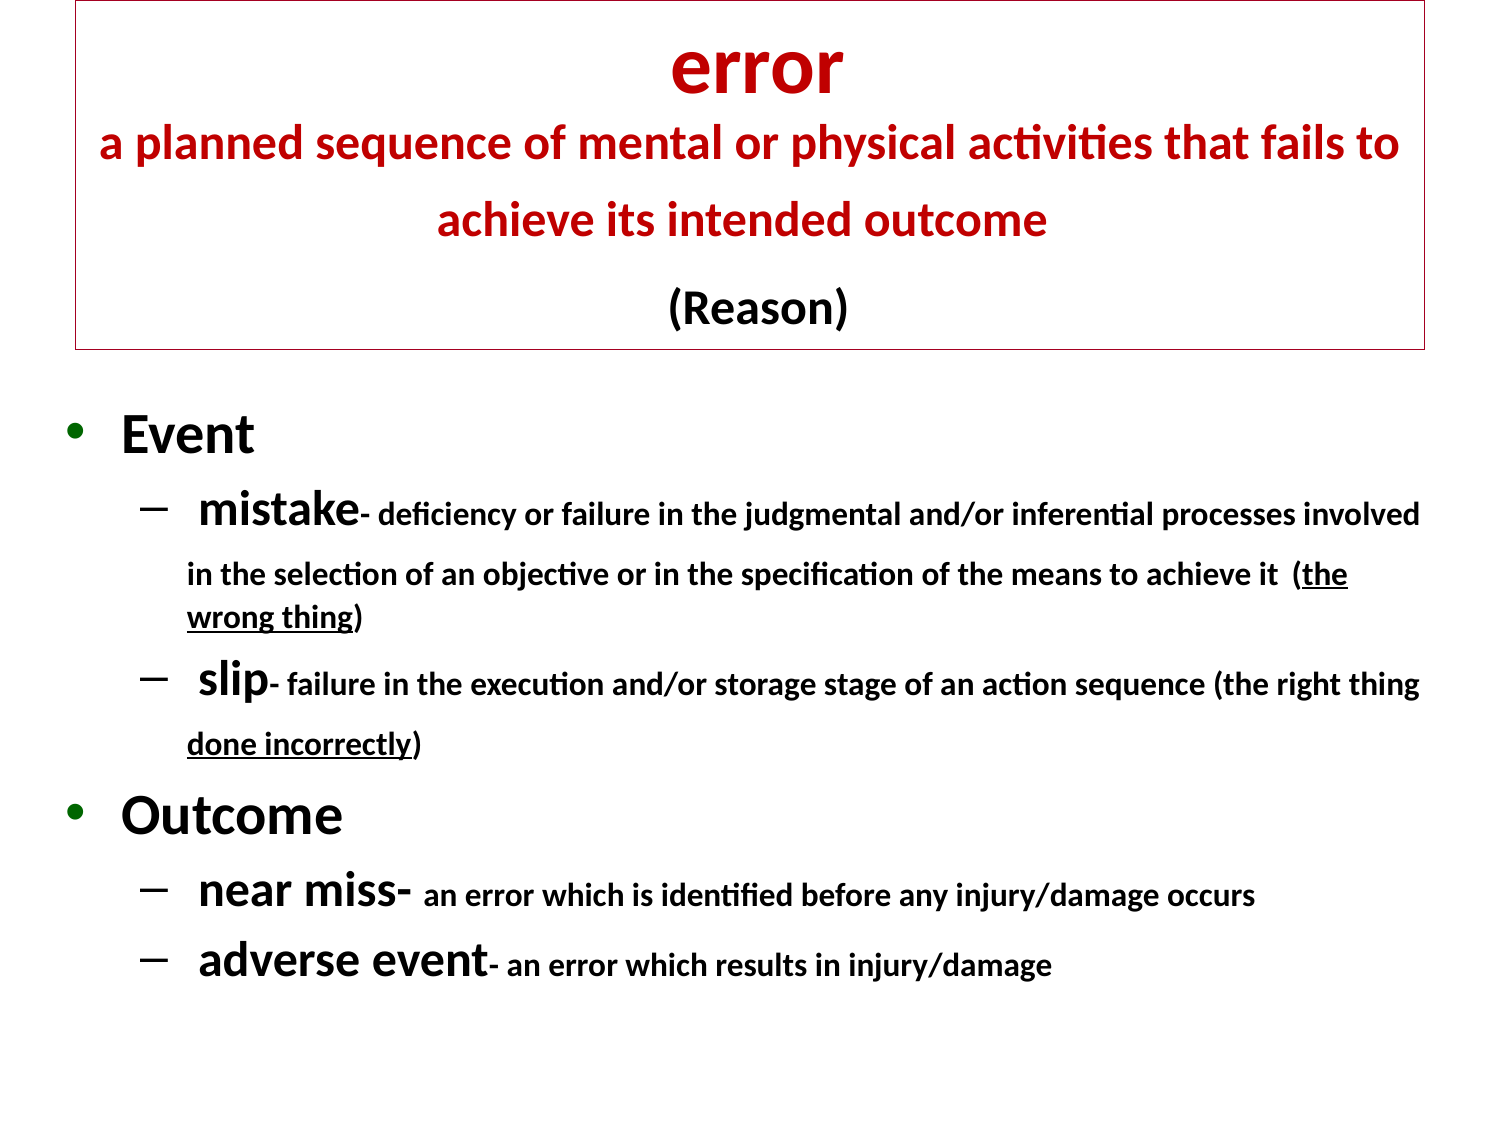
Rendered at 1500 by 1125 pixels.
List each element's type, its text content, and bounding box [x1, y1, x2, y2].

list Event mistake- deficiency or failure in the judgmental and/or inferential processes involved in the selection of an objective or in the specification of the means to achieve it (the wrong thing) slip- failure in the execution and/or storage stage of an action sequence (the right thing done incorrectly) Outcome near miss- an error which is identified before any injury/damage occurs adverse event- an error which results in injury/damage [50, 387, 1438, 1038]
title error a planned sequence of mental or physical activities that fails to achieve its intended outcome (Reason) [75, 0, 1425, 350]
